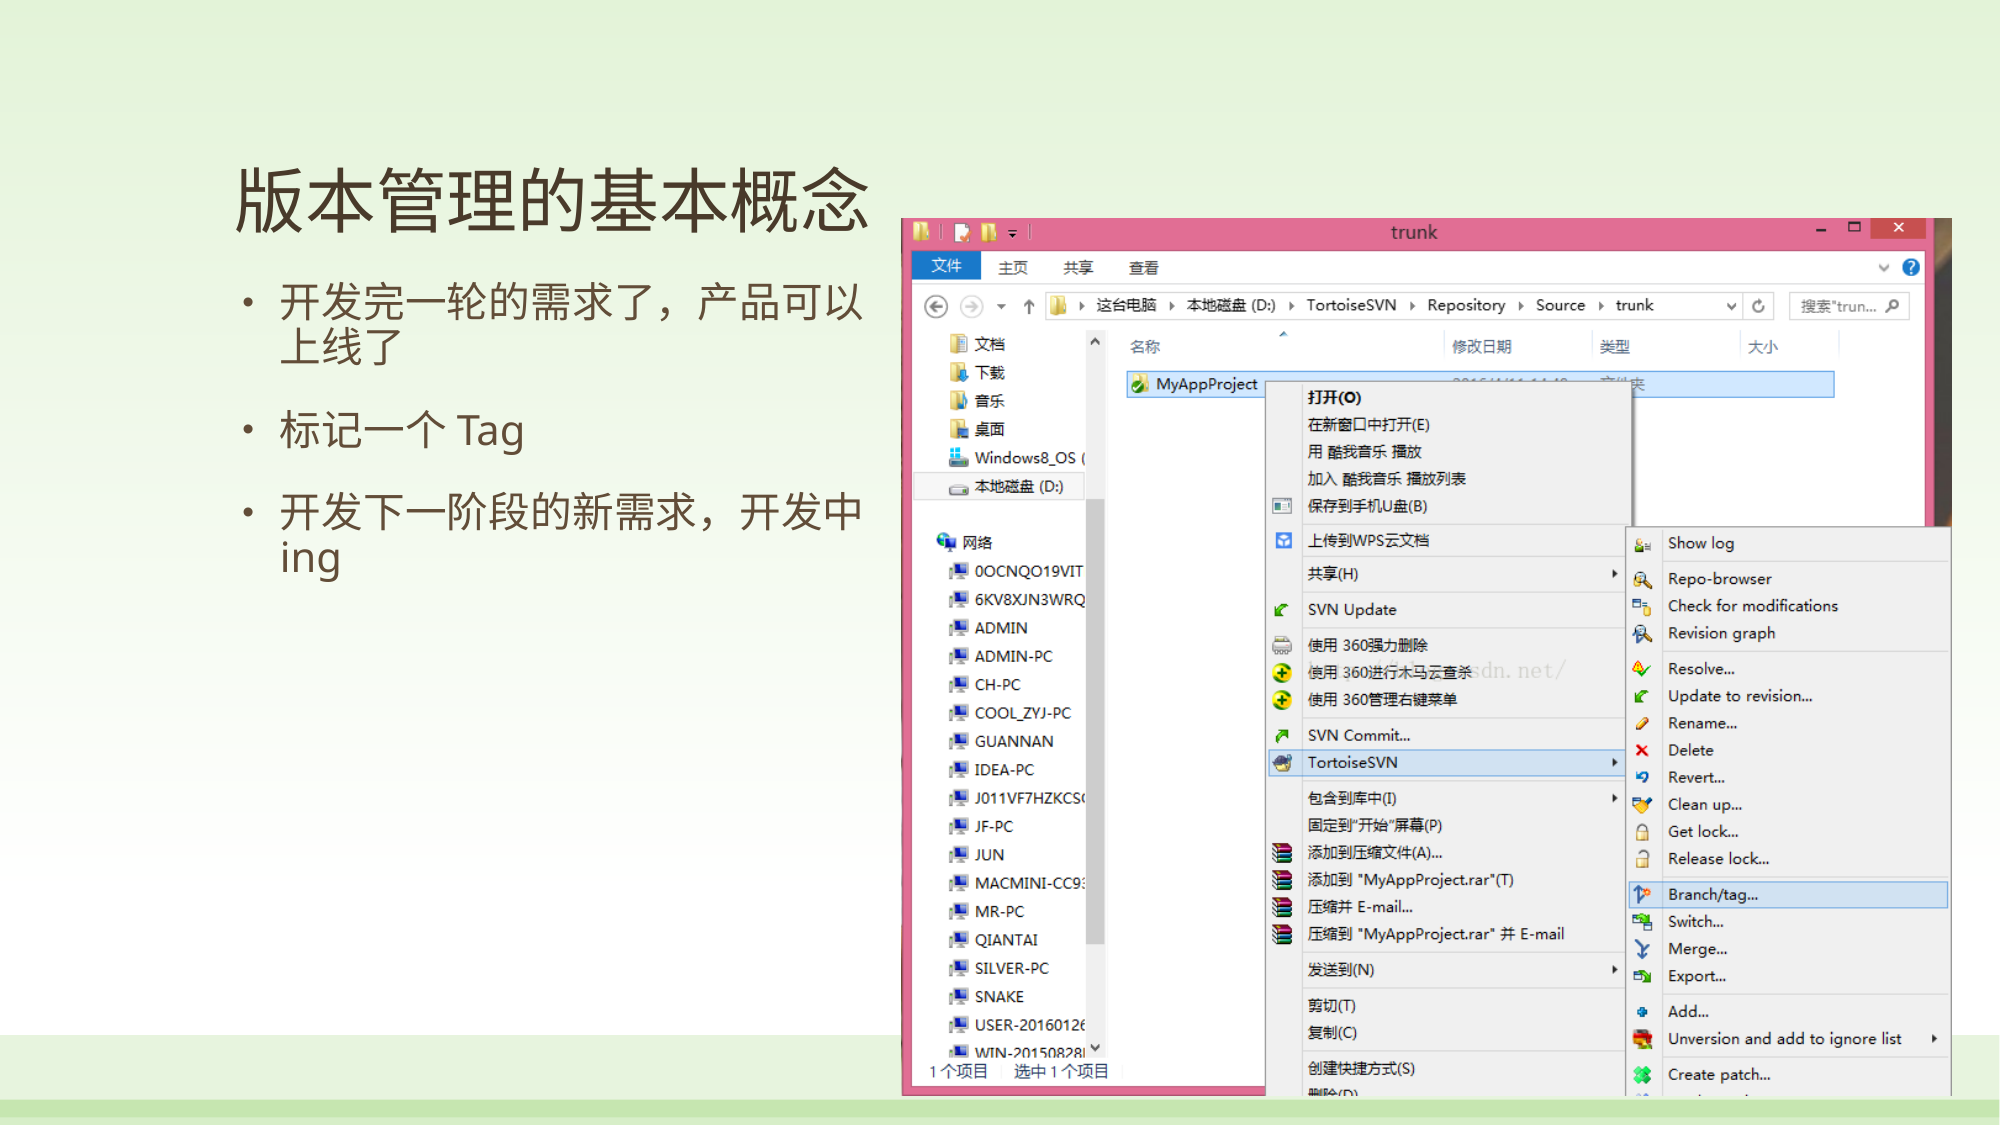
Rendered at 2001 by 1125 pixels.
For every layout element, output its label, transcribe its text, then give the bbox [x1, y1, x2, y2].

list 开发完一轮的需求了，产品可以上线了 标记一个Tag 开发下一阶段的新需求，开发中ing [219, 274, 890, 997]
picture [901, 218, 1952, 1096]
title 版本管理的基本概念 [219, 71, 1780, 251]
